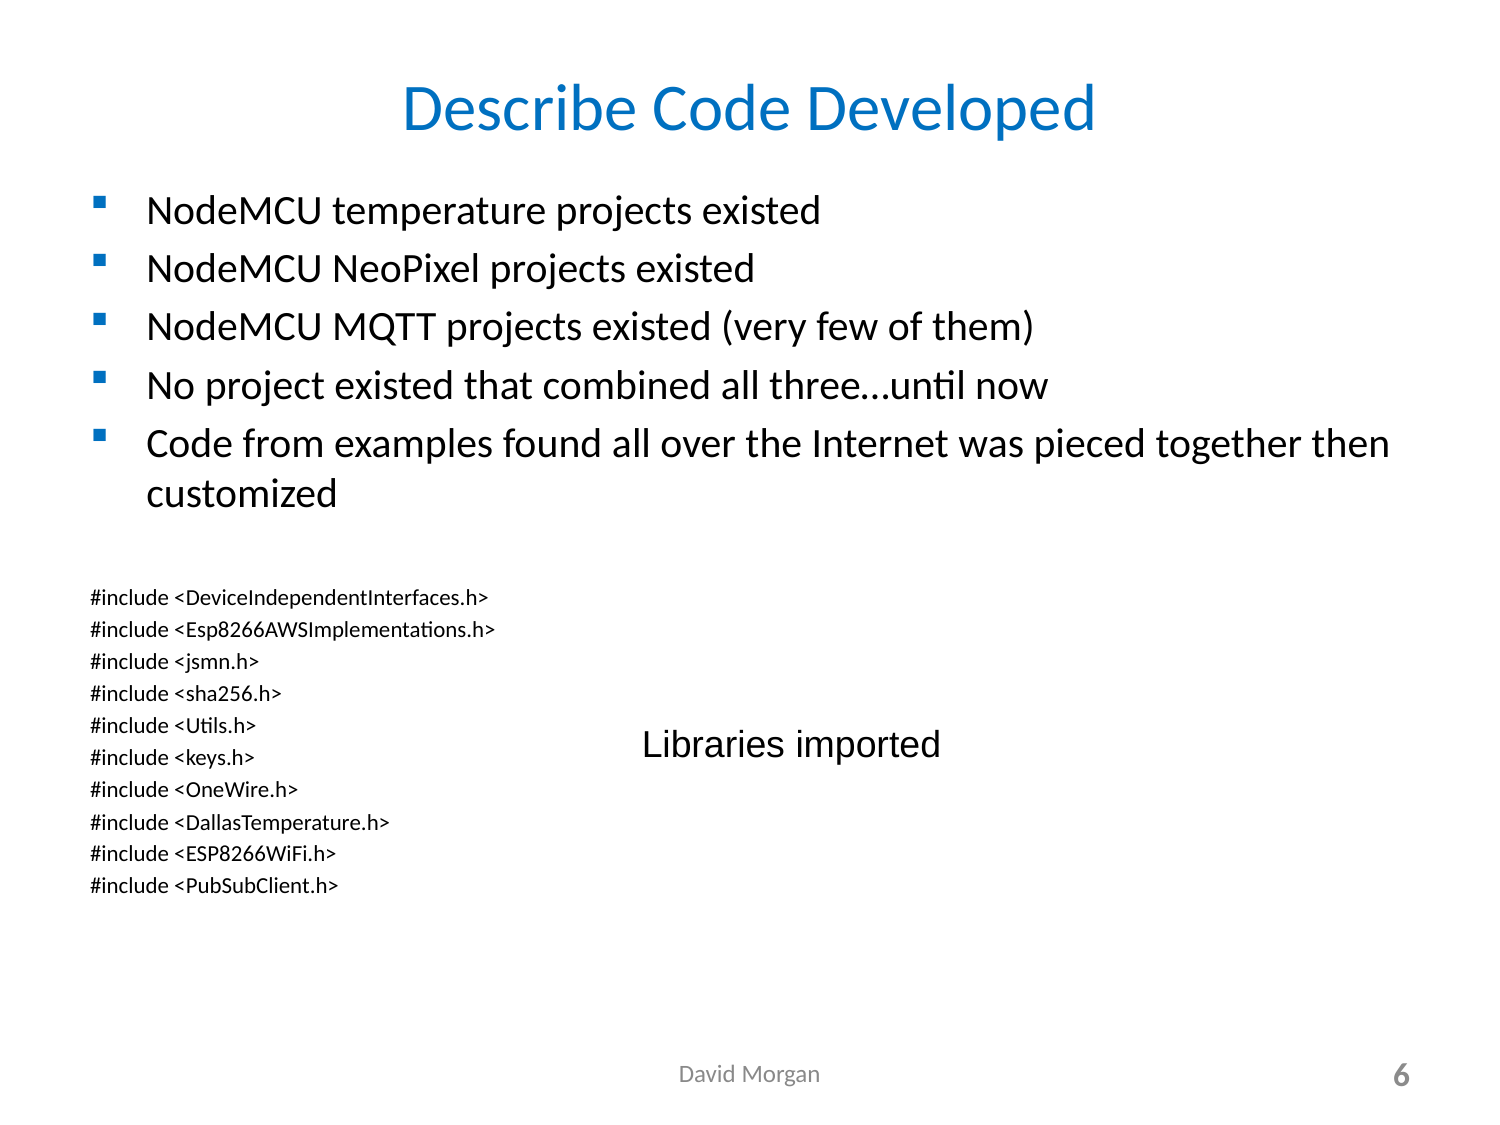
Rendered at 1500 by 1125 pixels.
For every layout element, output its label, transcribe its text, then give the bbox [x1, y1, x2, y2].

list #include <DeviceIndependentInterfaces.h> #include <Esp8266AWSImplementations.h> #include <jsmn.h> #include <sha256.h> #include <Utils.h> #include <keys.h> #include <OneWire.h> #include <DallasTemperature.h> #include <ESP8266WiFi.h> #include <PubSubClient.h> [75, 575, 1400, 1117]
title Describe Code Developed [75, 45, 1425, 163]
footer David Morgan [512, 1042, 988, 1103]
slide_number 6 [1074, 1042, 1425, 1103]
text_box Libraries imported [627, 712, 957, 773]
text_box NodeMCU temperature projects existed NodeMCU NeoPixel projects existed NodeMCU MQTT projects existed (very few of them) No project existed that combined all three…until now Code from examples found all over the Internet was pieced together then customized [74, 174, 1425, 538]
